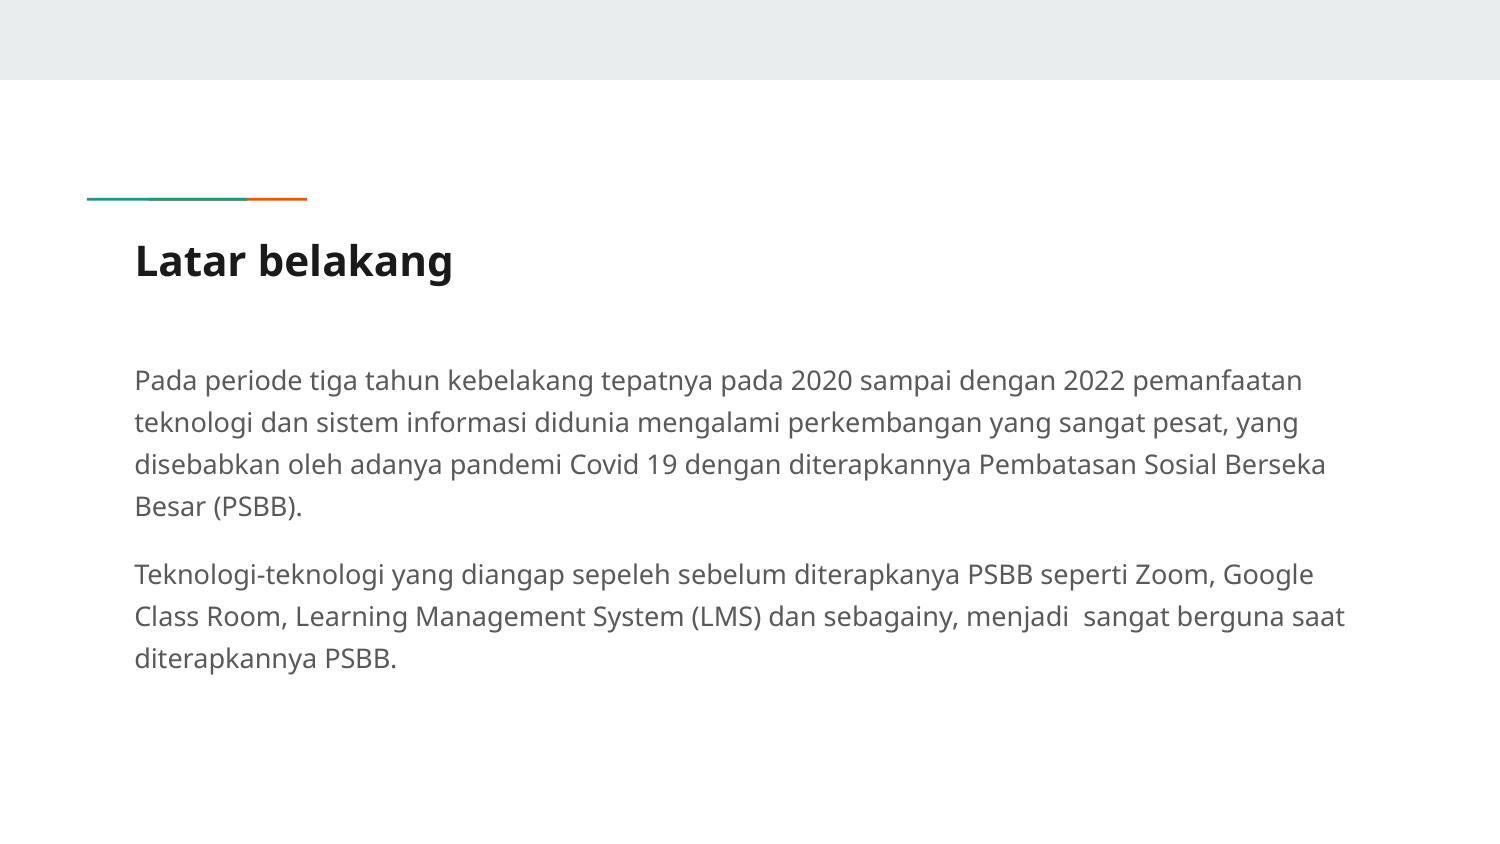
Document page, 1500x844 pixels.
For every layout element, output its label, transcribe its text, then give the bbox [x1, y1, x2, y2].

title Latar belakang [119, 216, 1381, 305]
list Pada periode tiga tahun kebelakang tepatnya pada 2020 sampai dengan 2022 pemanfaatan teknologi dan sistem informasi didunia mengalami perkembangan yang sangat pesat, yang disebabkan oleh adanya pandemi Covid 19 dengan diterapkannya Pembatasan Sosial Berseka Besar (PSBB). Teknologi-teknologi yang diangap sepeleh sebelum diterapkanya PSBB seperti Zoom, Google Class Room, Learning Management System (LMS) dan sebagainy, menjadi sangat berguna saat diterapkannya PSBB. [119, 341, 1381, 712]
